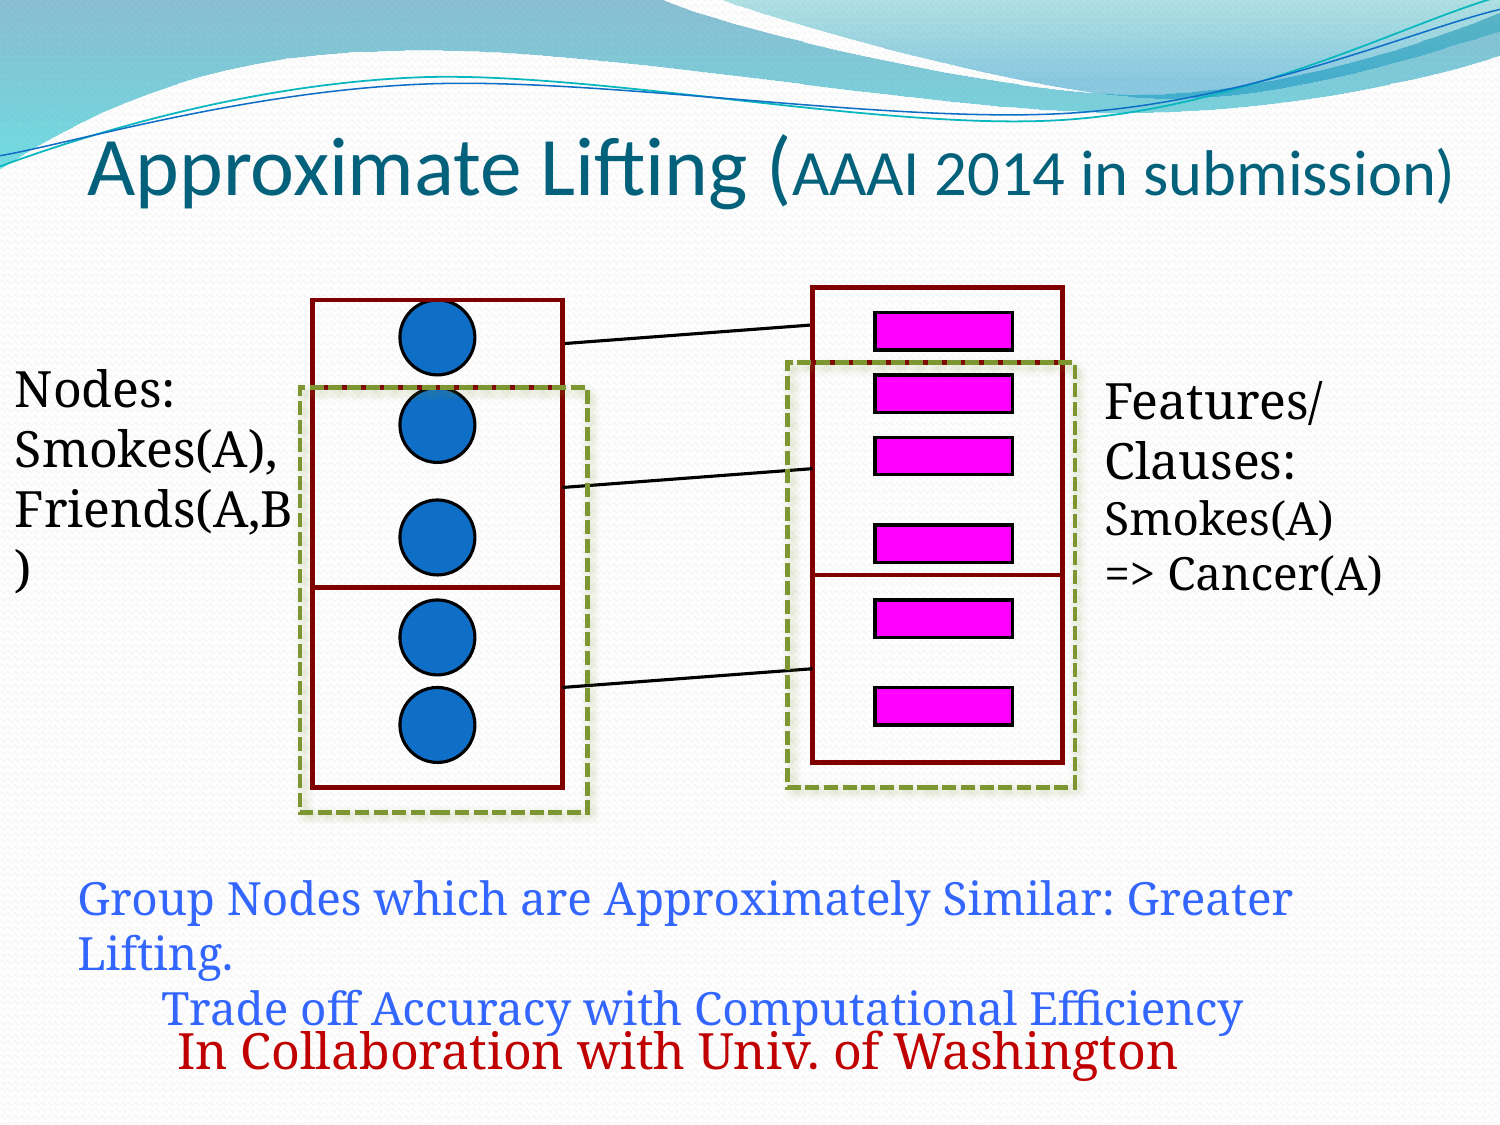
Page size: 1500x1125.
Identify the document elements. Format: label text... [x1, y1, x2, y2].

text_box [787, 362, 1075, 788]
text_box Group Nodes which are Approximately Similar: Greater Lifting. Trade off Accuracy with Computational Efficiency [62, 862, 1450, 1043]
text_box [562, 468, 813, 488]
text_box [562, 668, 813, 688]
text_box [299, 387, 588, 813]
text_box Features/Clauses: Smokes(A) => Cancer(A) [1089, 362, 1500, 608]
text_box In Collaboration with Univ. of Washington [162, 1043, 1413, 1088]
text_box [812, 287, 1063, 361]
text_box [312, 299, 563, 386]
text_box Nodes: Smokes(A), Friends(A,B) [0, 349, 313, 605]
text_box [562, 324, 813, 344]
title Approximate Lifting (AAAI 2014 in submission) [87, 62, 1500, 213]
